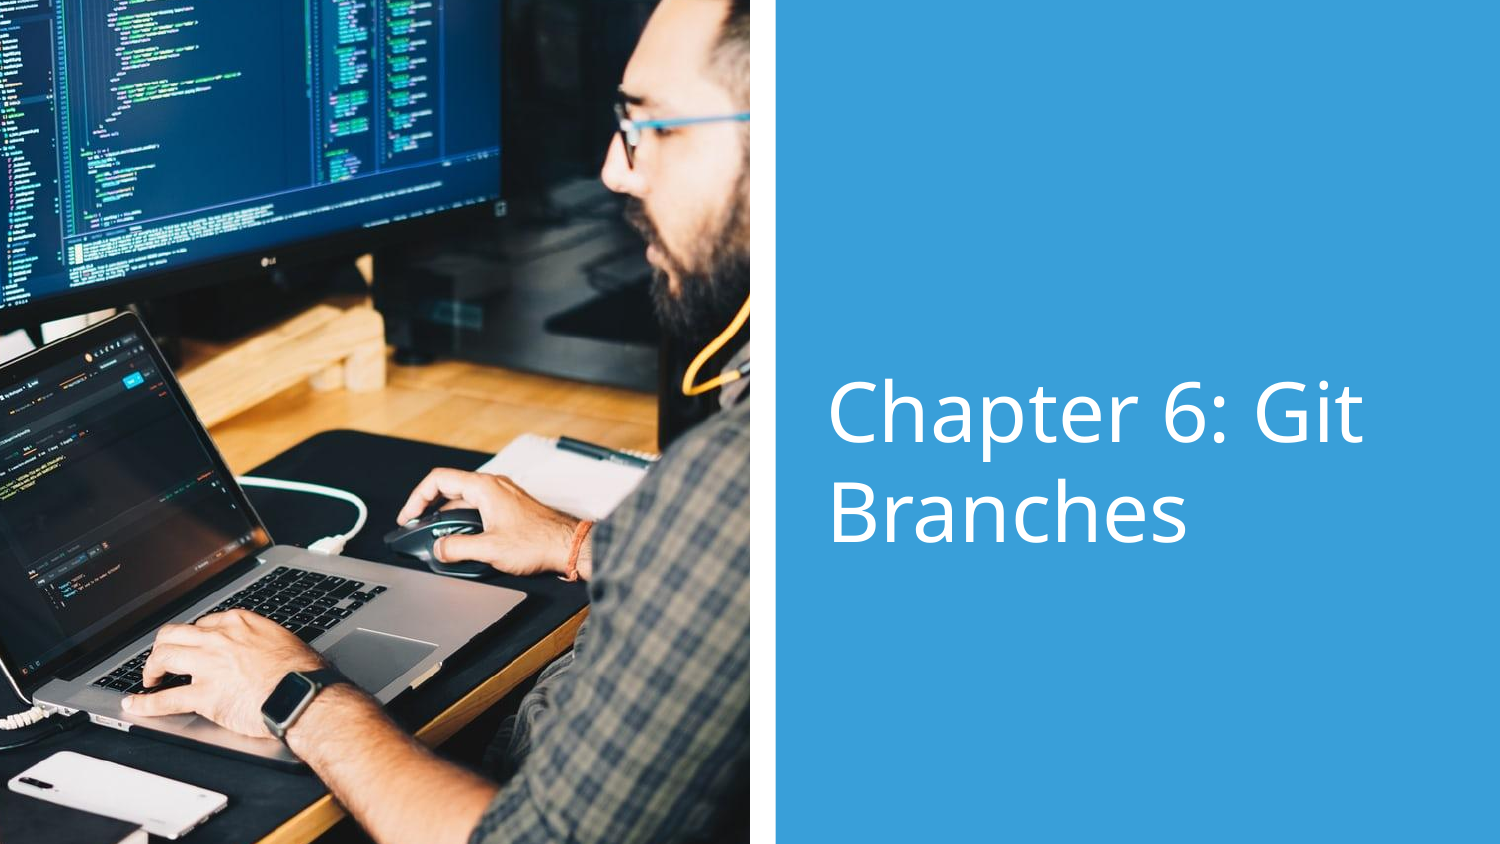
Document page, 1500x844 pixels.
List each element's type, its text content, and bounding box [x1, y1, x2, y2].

title Chapter 6: Git Branches [826, 42, 1425, 560]
picture [0, 0, 791, 844]
